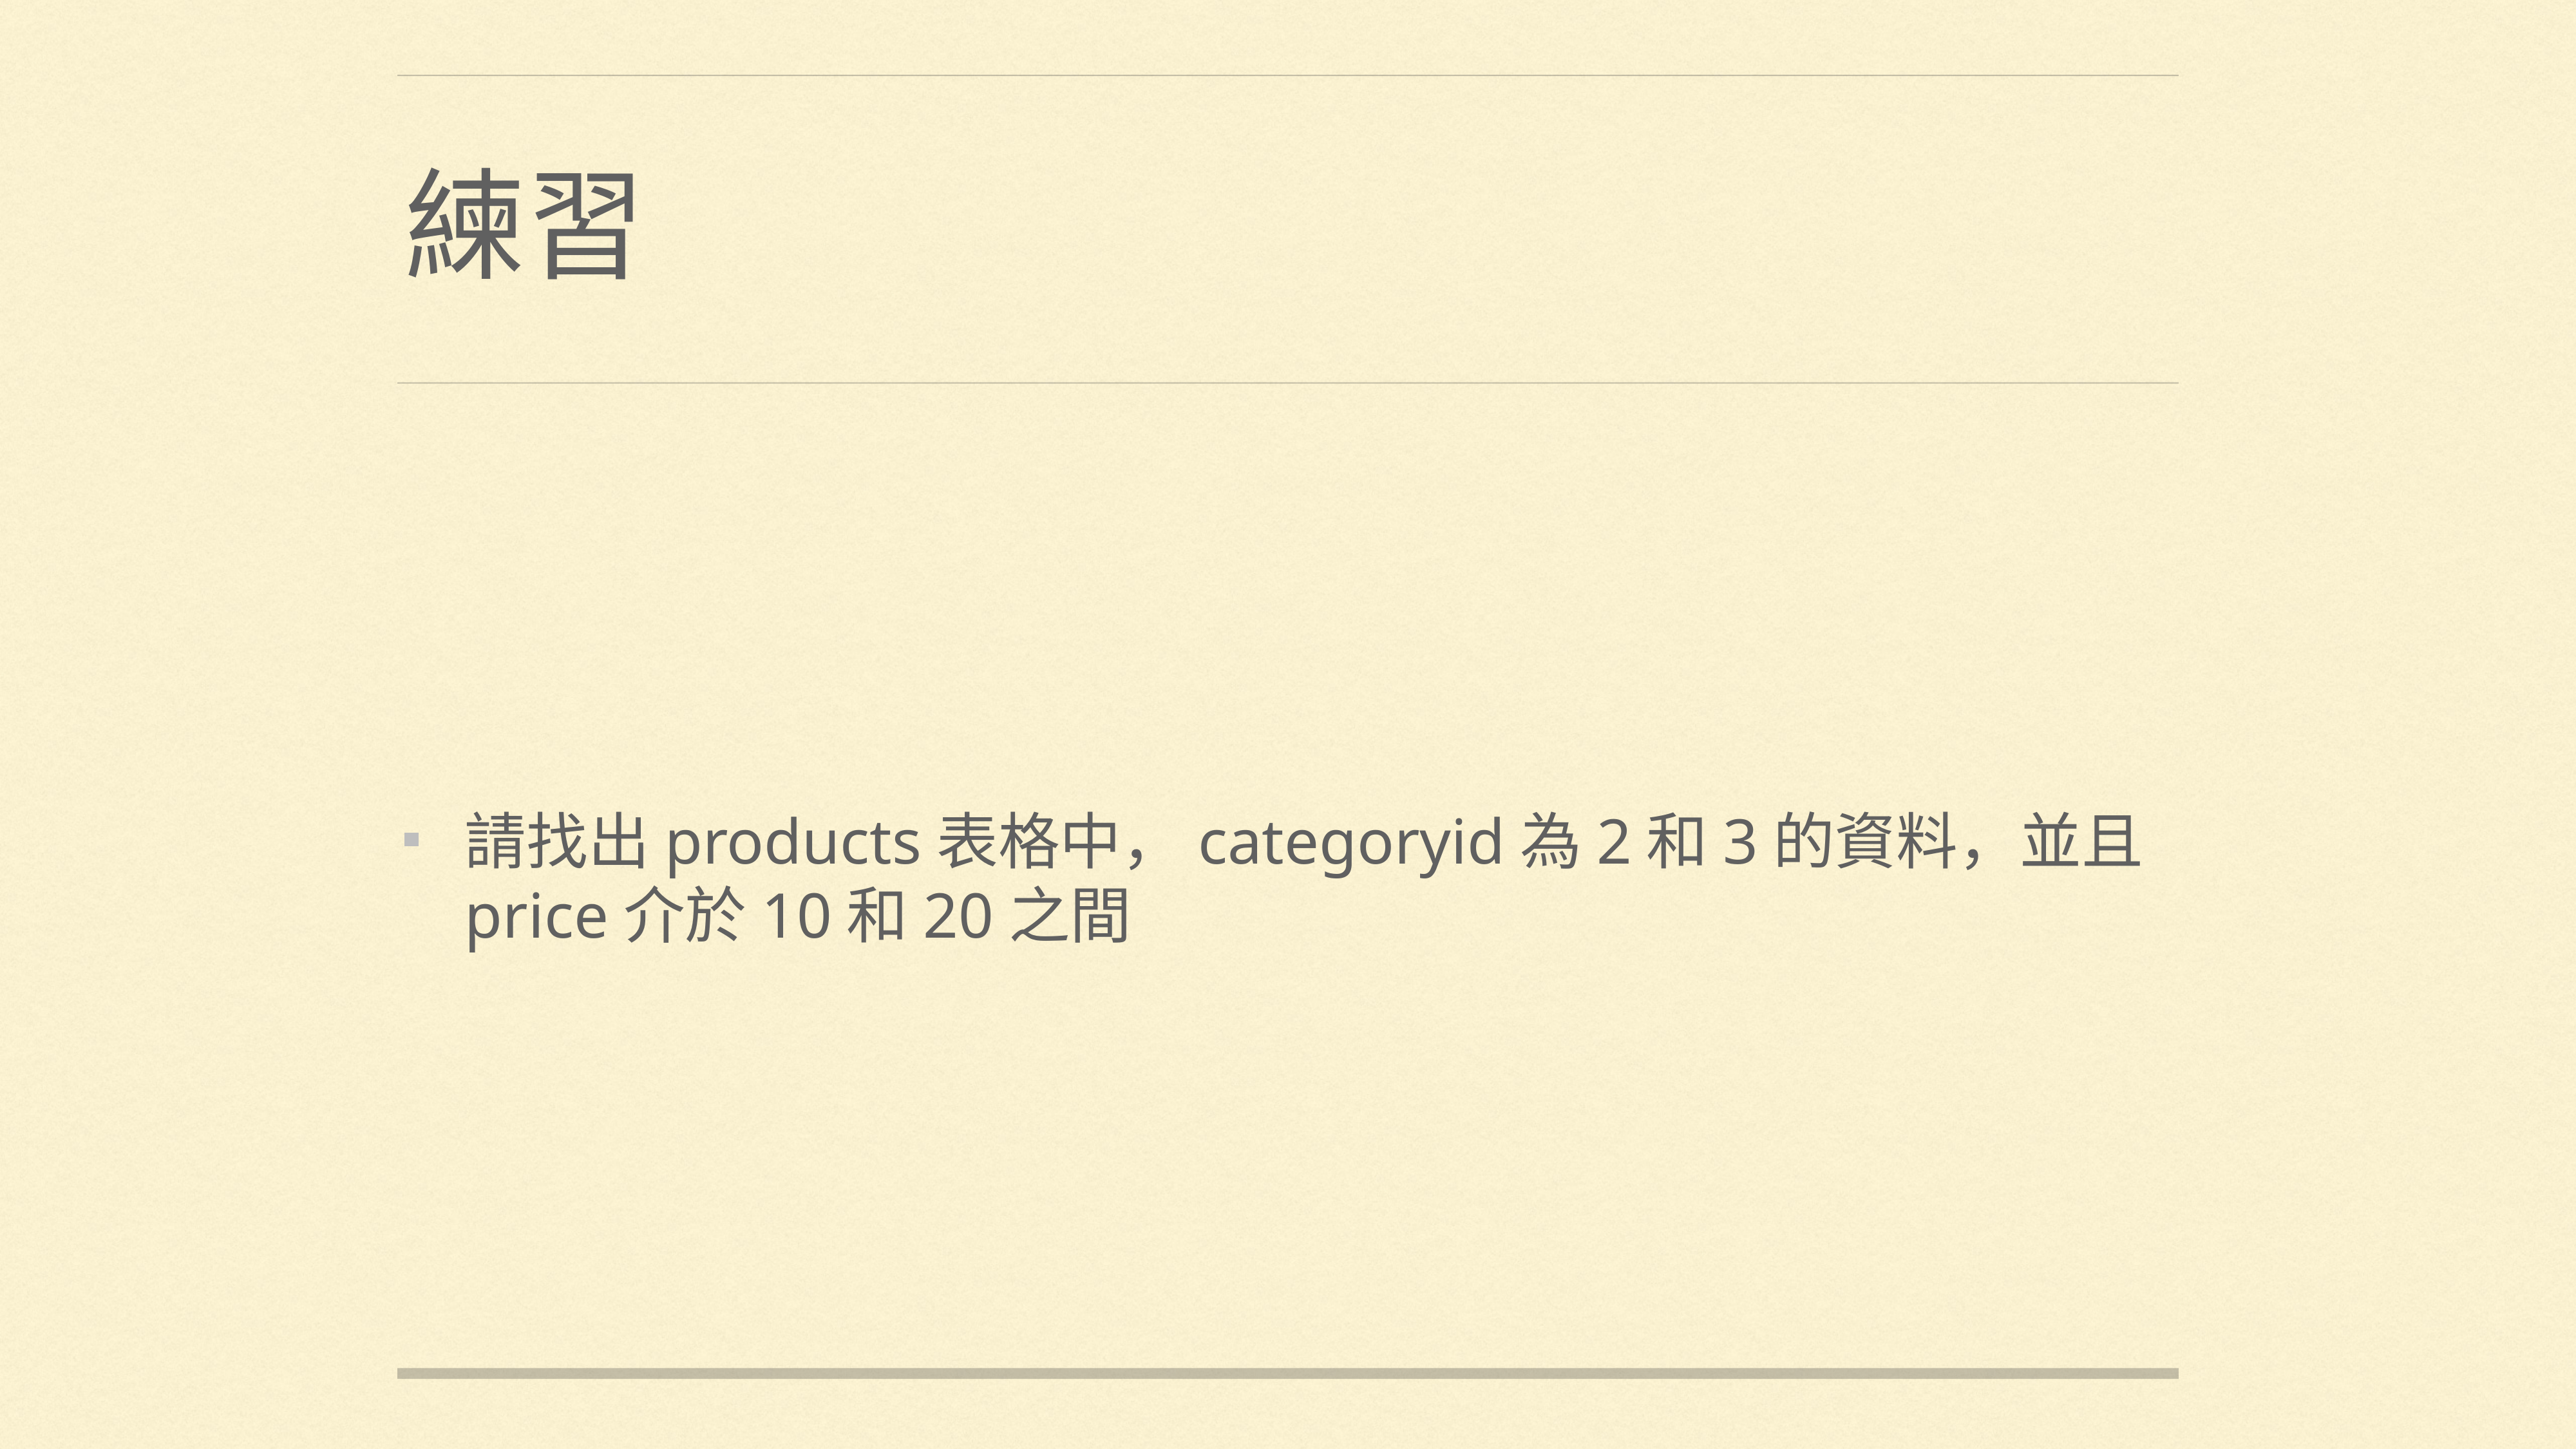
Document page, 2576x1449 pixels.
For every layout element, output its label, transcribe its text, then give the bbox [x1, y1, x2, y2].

picture [0, 0, 2576, 1449]
title 練習 [397, 88, 2179, 372]
list 請找出products表格中，categoryid為2和3的資料，並且price介於10和20之間 [397, 450, 2179, 1302]
